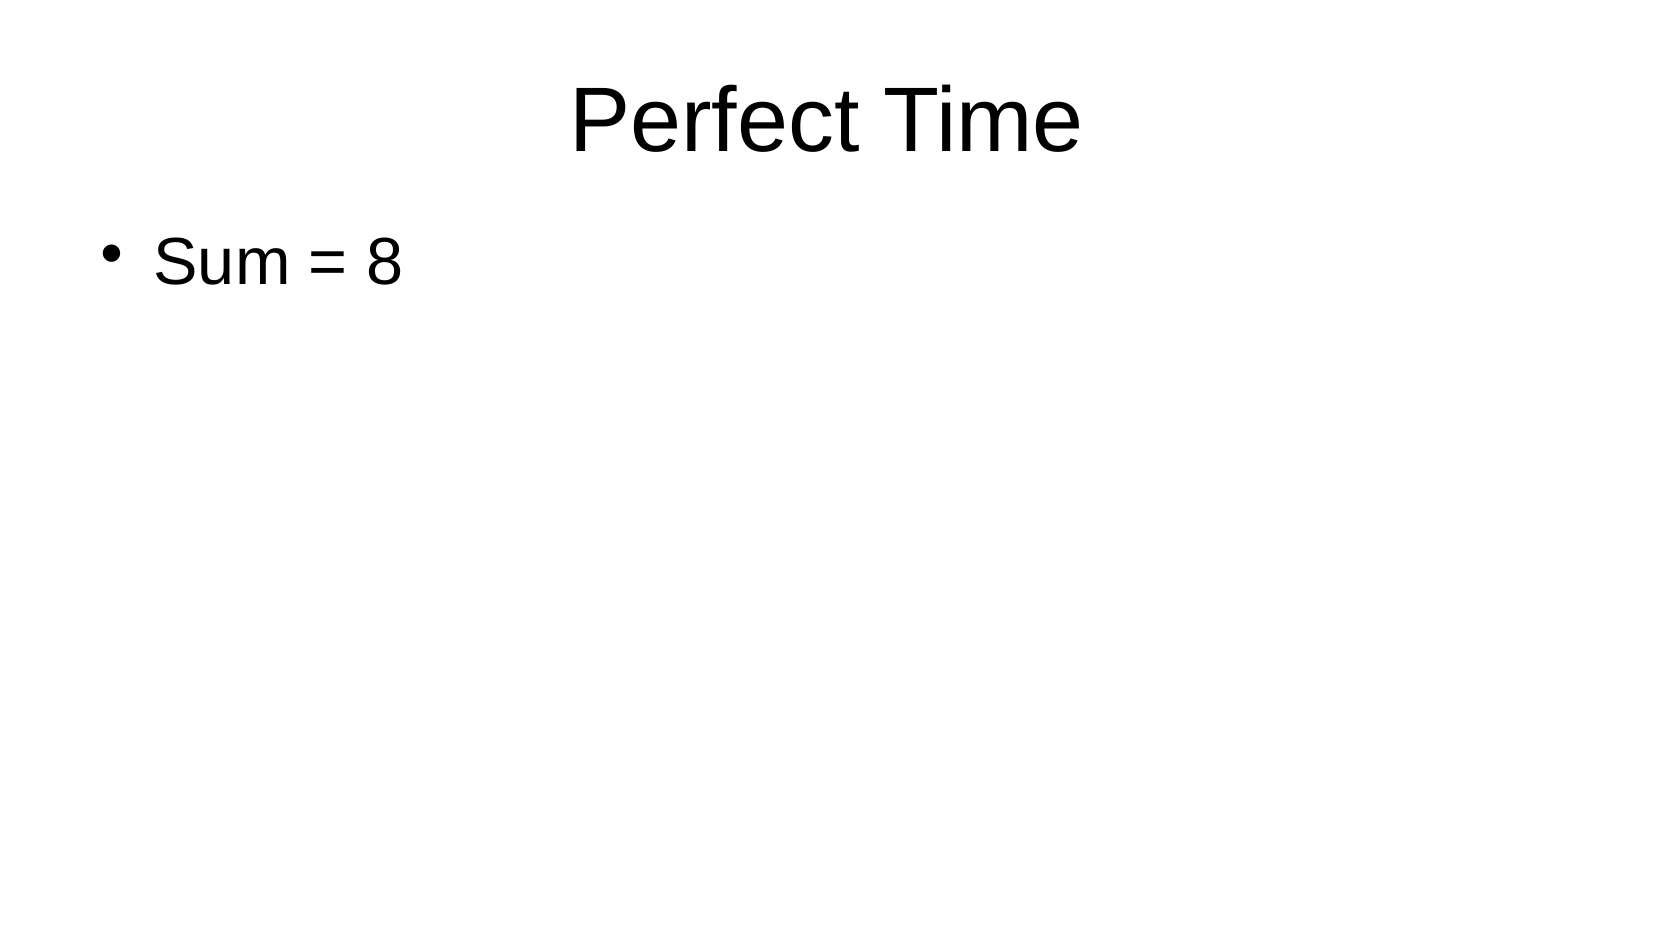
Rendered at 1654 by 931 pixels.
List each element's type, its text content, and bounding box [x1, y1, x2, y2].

text_box Sum = 8 [82, 217, 1571, 757]
text_box Perfect Time [82, 59, 1571, 170]
